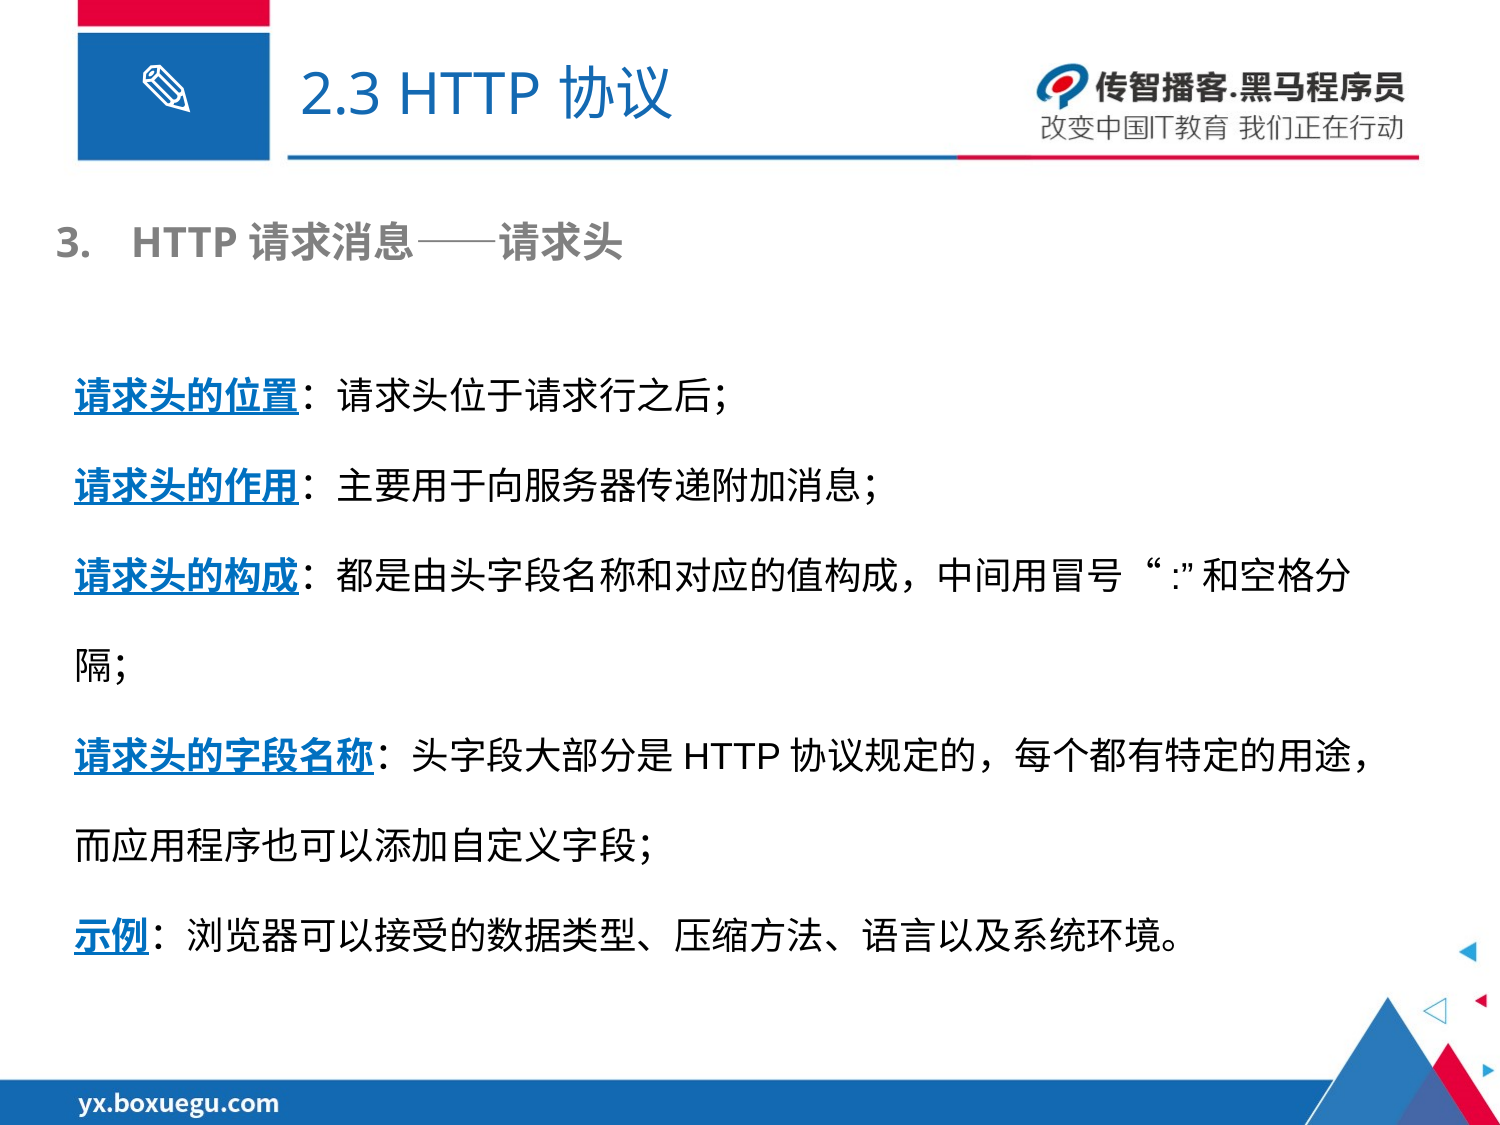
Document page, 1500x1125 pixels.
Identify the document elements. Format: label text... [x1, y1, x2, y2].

picture [0, 0, 1500, 1125]
title 2.3 HTTP协议 [285, 25, 1137, 153]
text_box HTTP请求消息——请求头 [41, 208, 1424, 274]
text_box 请求头的位置：请求头位于请求行之后； 请求头的作用：主要用于向服务器传递附加消息； 请求头的构成：都是由头字段名称和对应的值构成，中间用冒号“:”和空格分隔； 请求头的字段名称：头字段大部分是HTTP协议规定的，每个都有特定的用途，而应用程序也可以添加自定义字段； 示例：浏览器可以接受的数据类型、压缩方法、语言以及系统环境。 [59, 319, 1424, 965]
